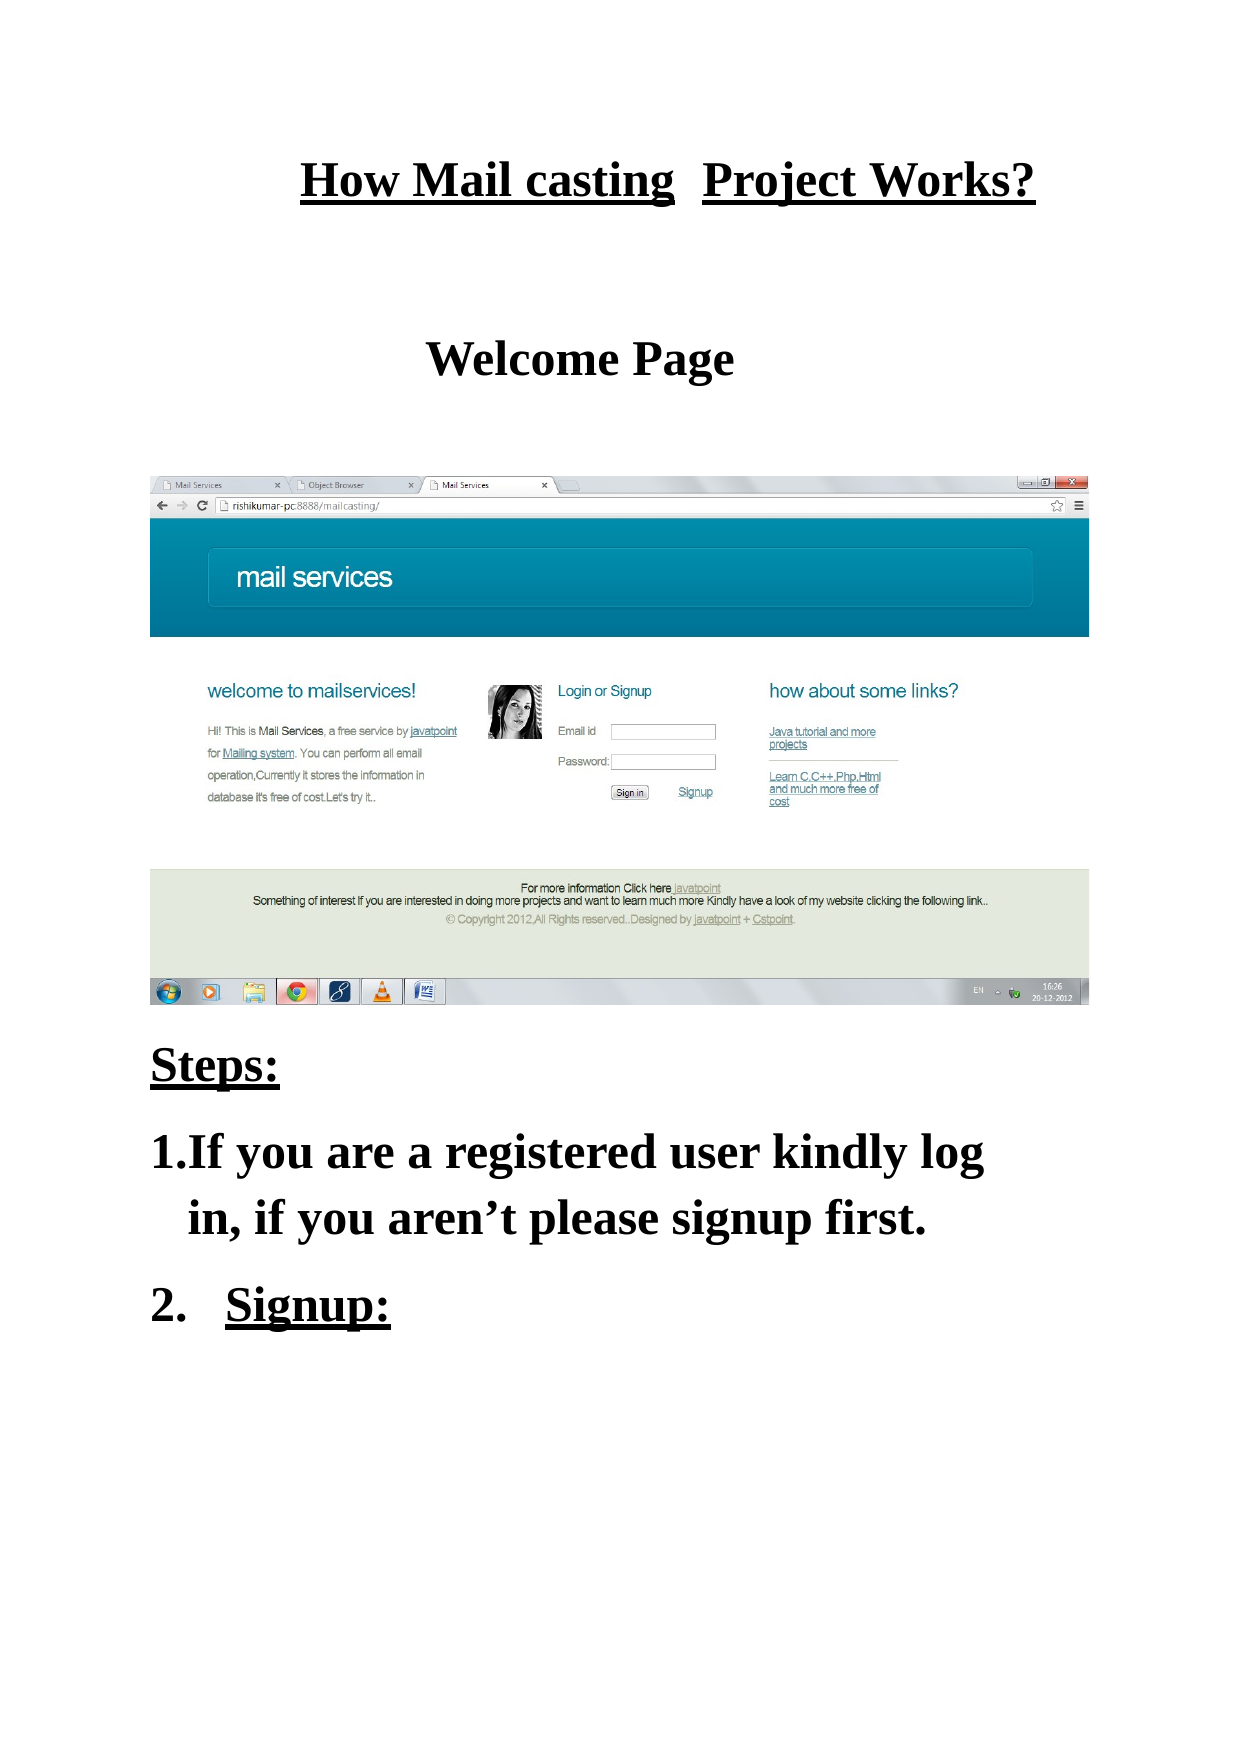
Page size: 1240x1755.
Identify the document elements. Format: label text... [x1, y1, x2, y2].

text_box [150, 476, 1090, 1005]
text_box How Mail casting Project Works? Welcome Page [297, 144, 1040, 386]
text_box Steps: If you are a registered user kindly log in, if you aren’t please signup first. Signup: [147, 1002, 1029, 1332]
